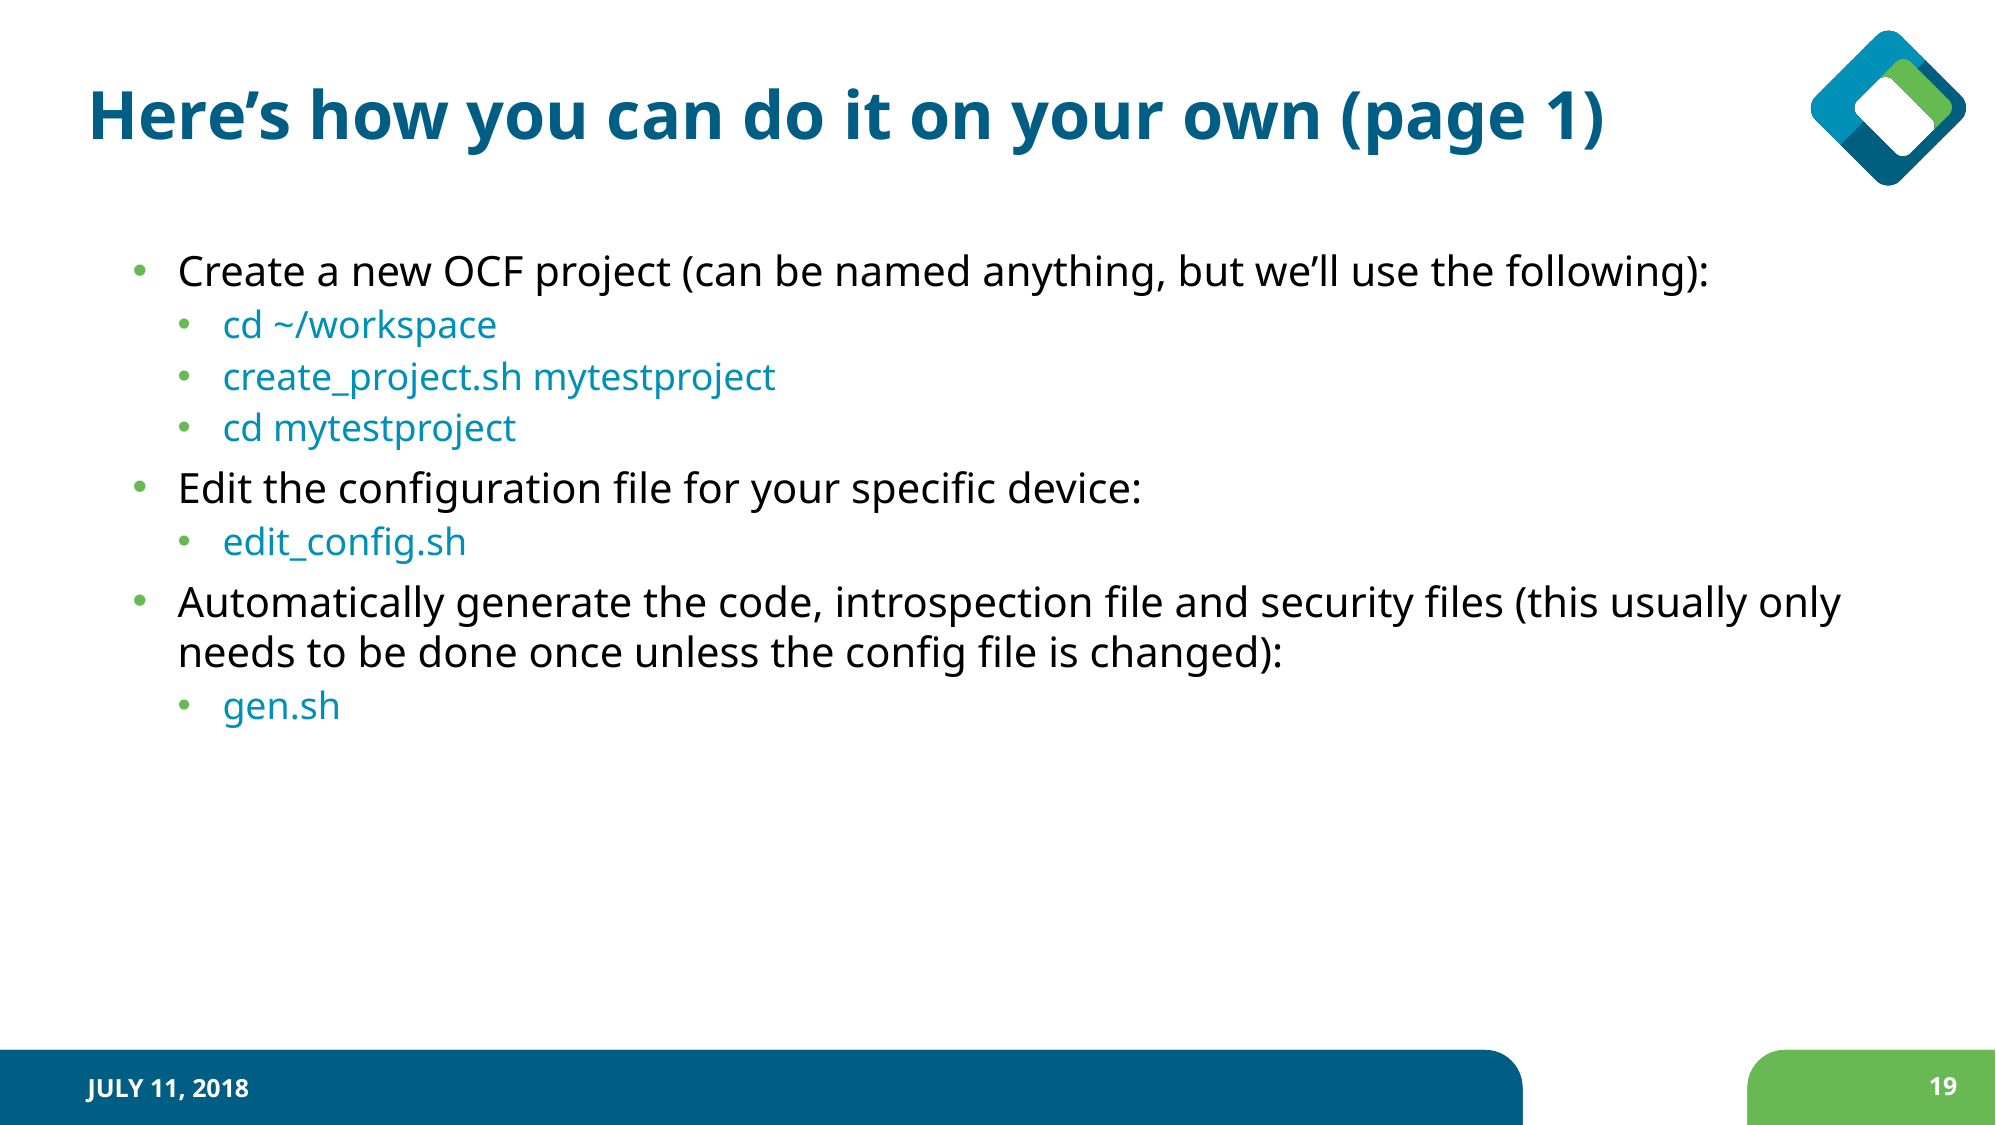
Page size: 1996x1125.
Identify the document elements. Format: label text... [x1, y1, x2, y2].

picture [1894, 111, 1967, 186]
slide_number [72, 1062, 398, 1113]
picture [1810, 29, 1967, 105]
title Here’s how you can do it on your own (page 1) [72, 24, 1773, 200]
list Create a new OCF project (can be named anything, but we’ll use the following): cd ~/workspace create_project.sh mytestproject cd mytestproject Edit the configuration file for your specific device: edit_config.sh Automatically generate the code, introspection file and security files (this usually only needs to be done once unless the config file is changed): gen.sh [72, 237, 1923, 1013]
picture [1855, 60, 1951, 156]
picture [1810, 113, 1883, 186]
slide_number 19 [1797, 1062, 1973, 1113]
